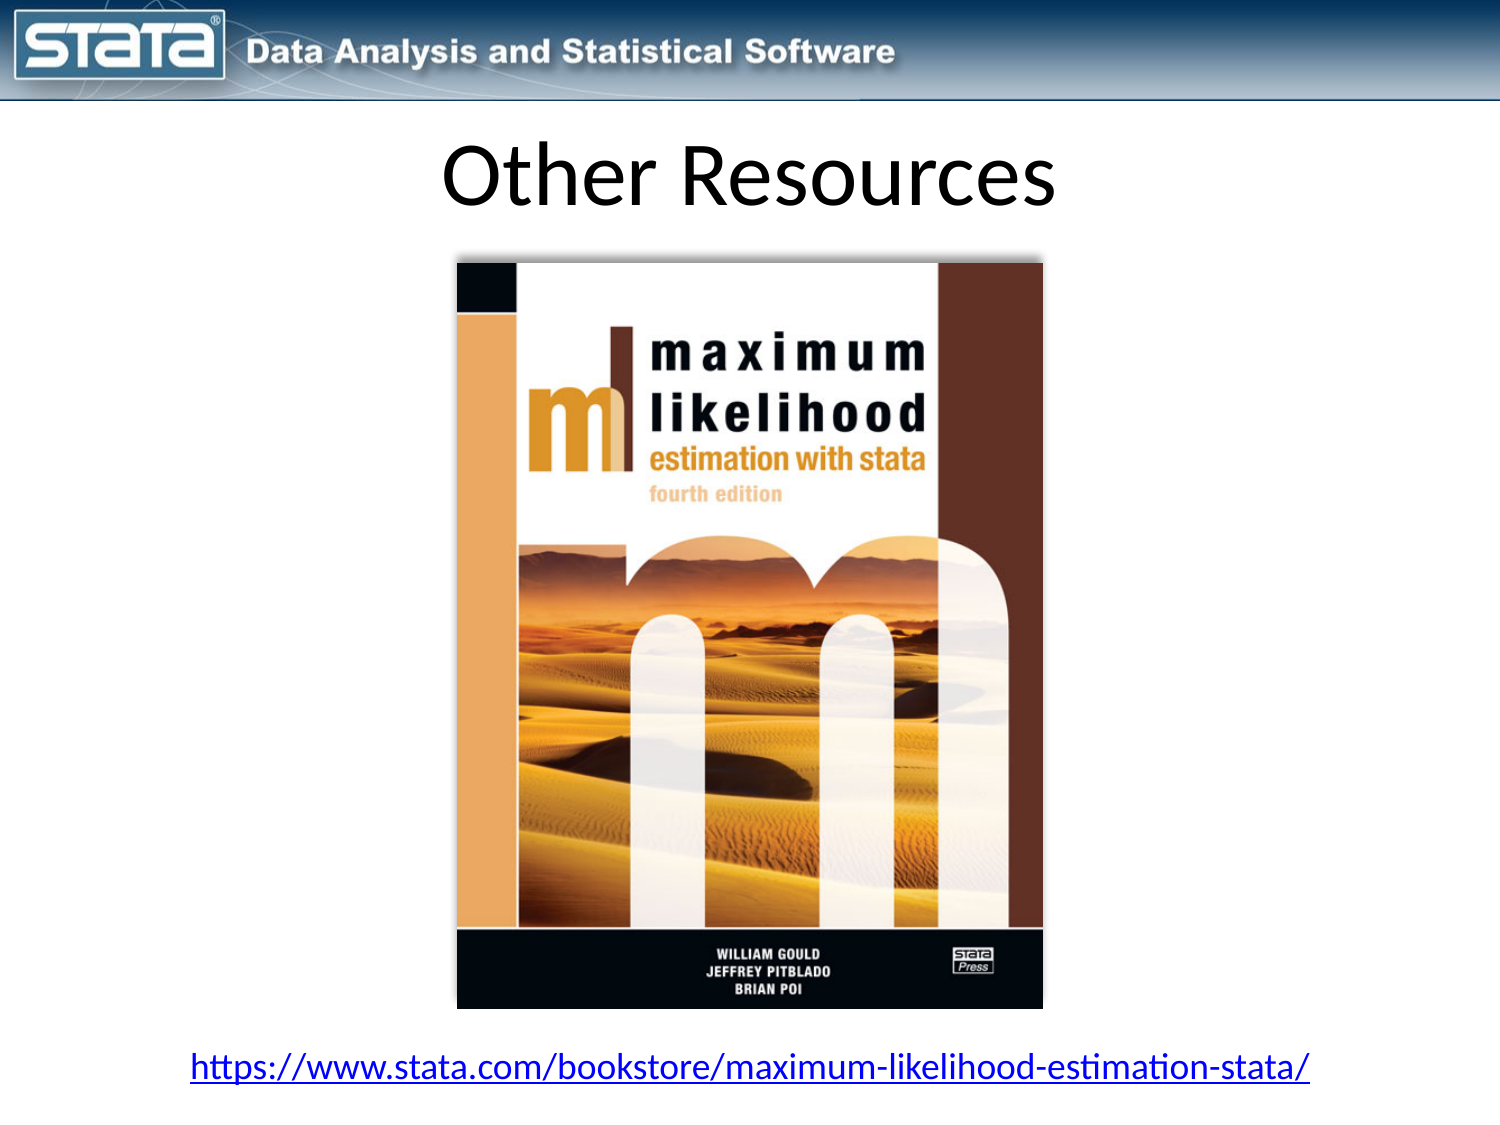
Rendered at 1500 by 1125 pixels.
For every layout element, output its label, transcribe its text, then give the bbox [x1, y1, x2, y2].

picture [457, 263, 1043, 1009]
title Other Resources [0, 99, 1500, 238]
picture [0, 0, 1500, 99]
text_box https://www.stata.com/bookstore/maximum-likelihood-estimation-stata/ [0, 1034, 1500, 1094]
